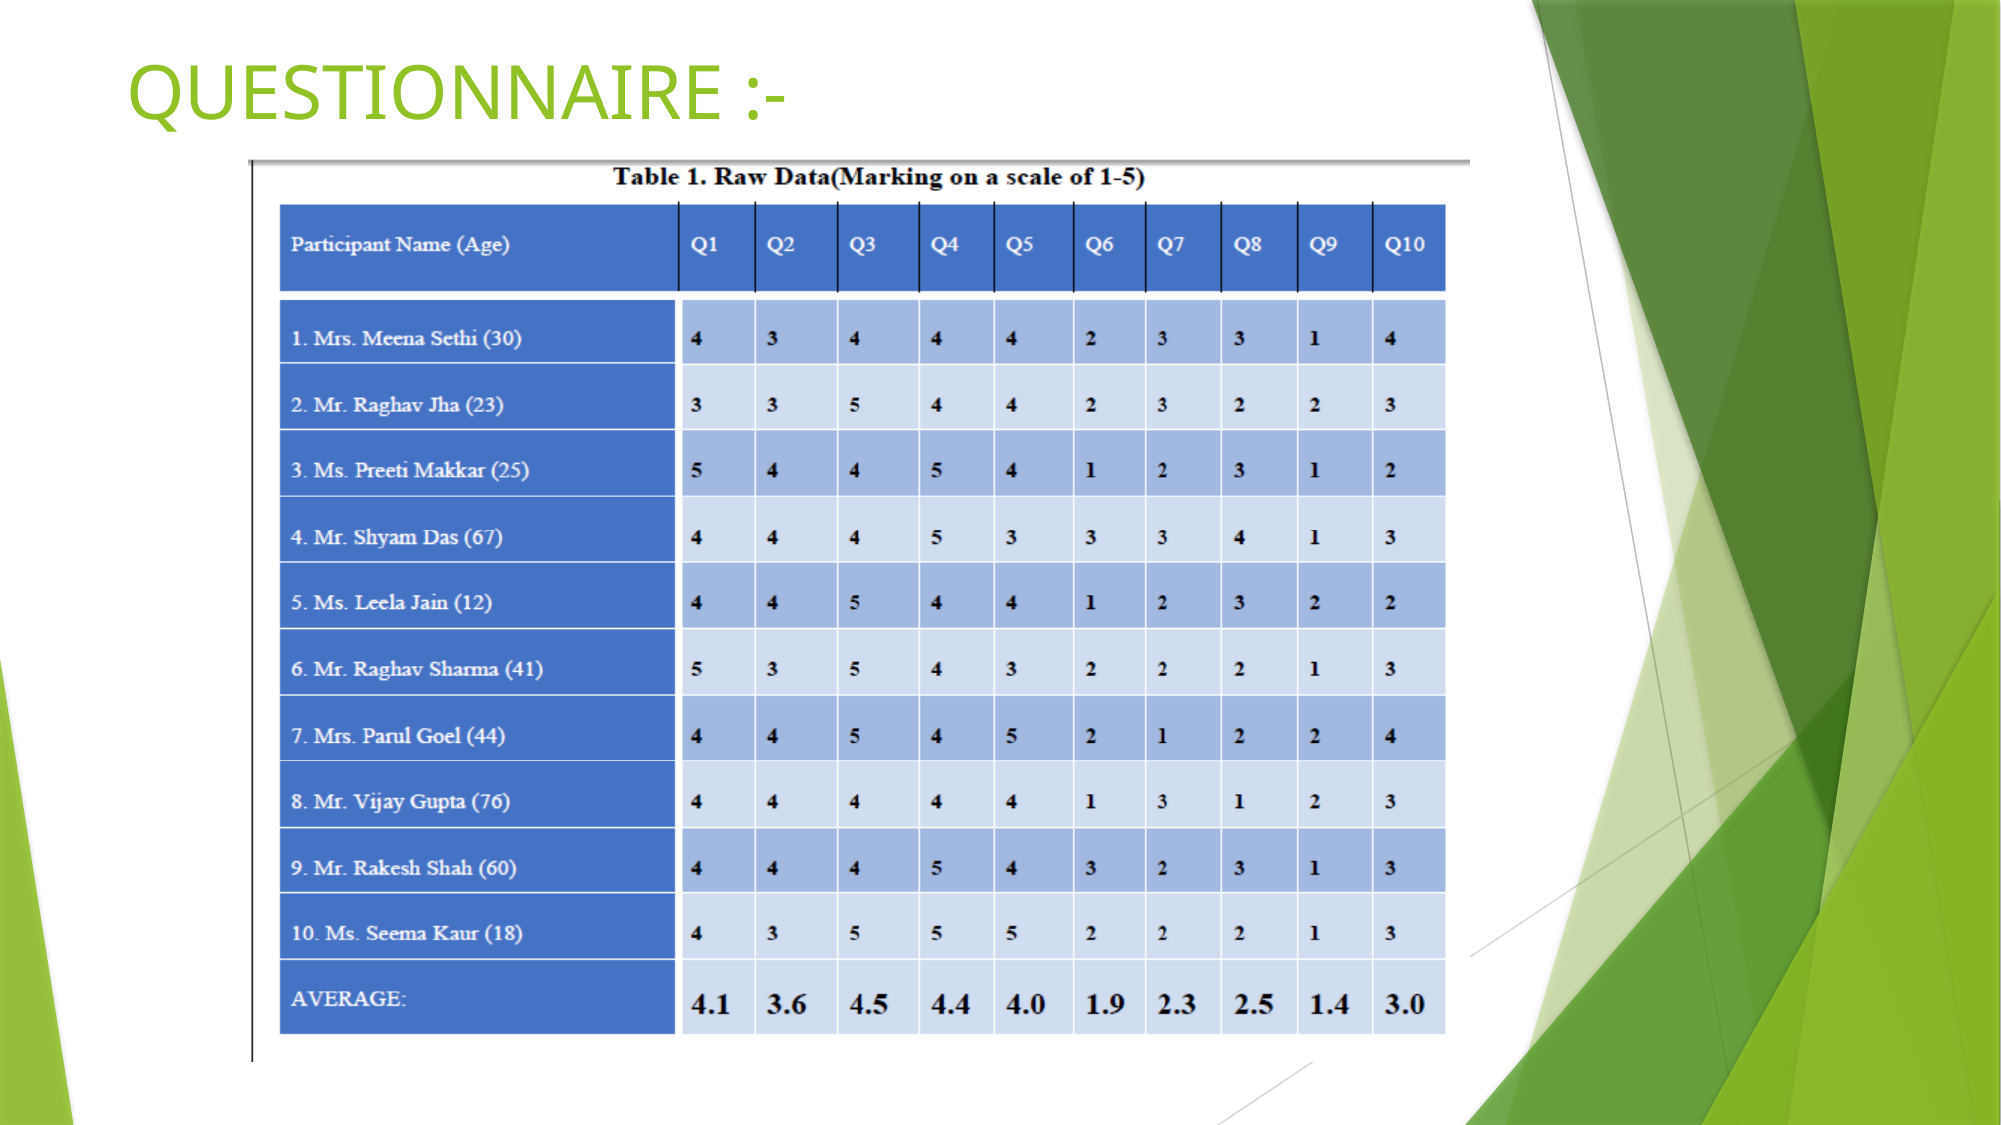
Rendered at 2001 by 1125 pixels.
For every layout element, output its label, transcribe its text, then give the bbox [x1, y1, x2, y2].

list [247, 159, 1471, 1063]
title QUESTIONNAIRE :- [111, 36, 1522, 210]
